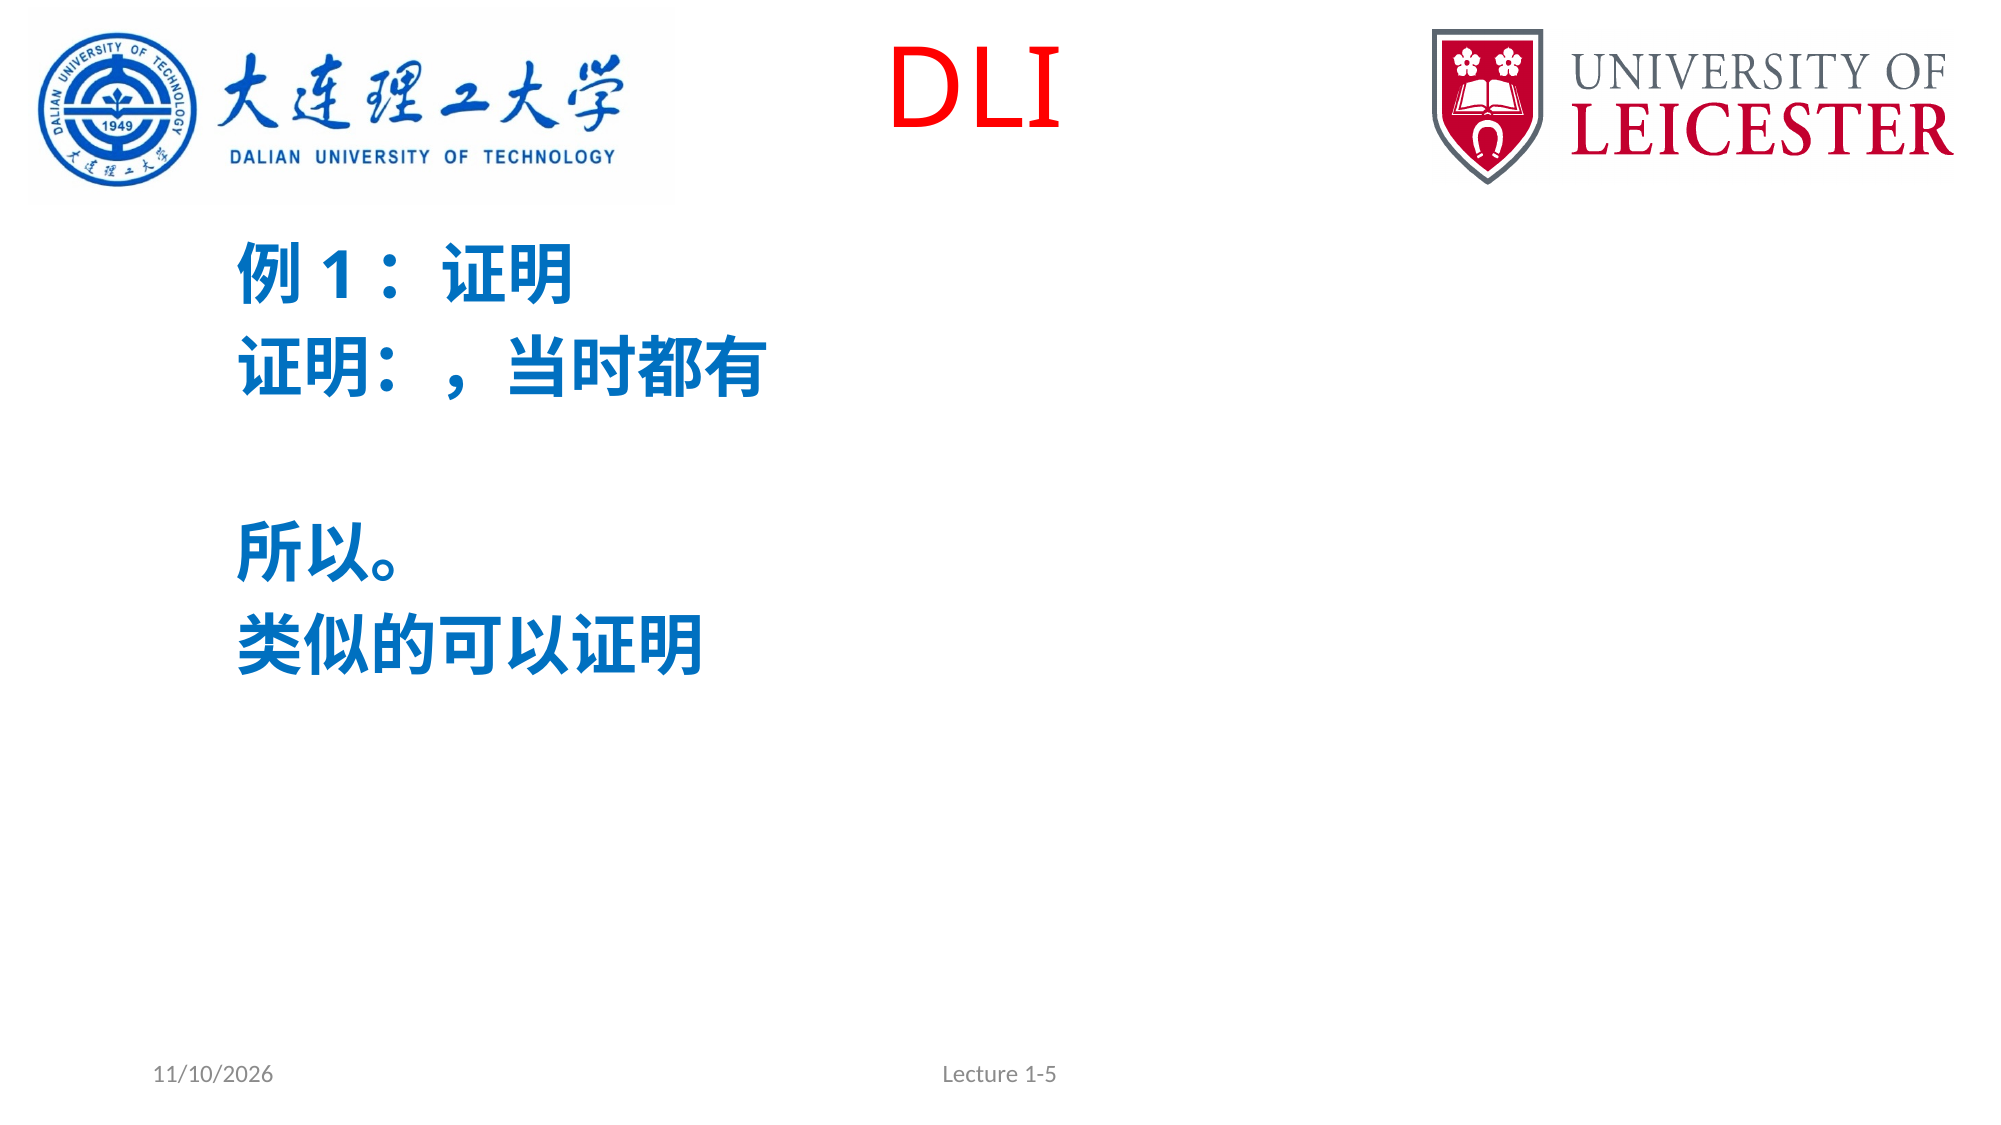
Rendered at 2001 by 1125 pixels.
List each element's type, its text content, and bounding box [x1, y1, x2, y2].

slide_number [137, 1042, 588, 1103]
footer Lecture 1-5 [662, 1042, 1338, 1103]
text_box DLI [675, 7, 1376, 158]
picture [1432, 29, 1954, 185]
picture [28, 7, 675, 205]
